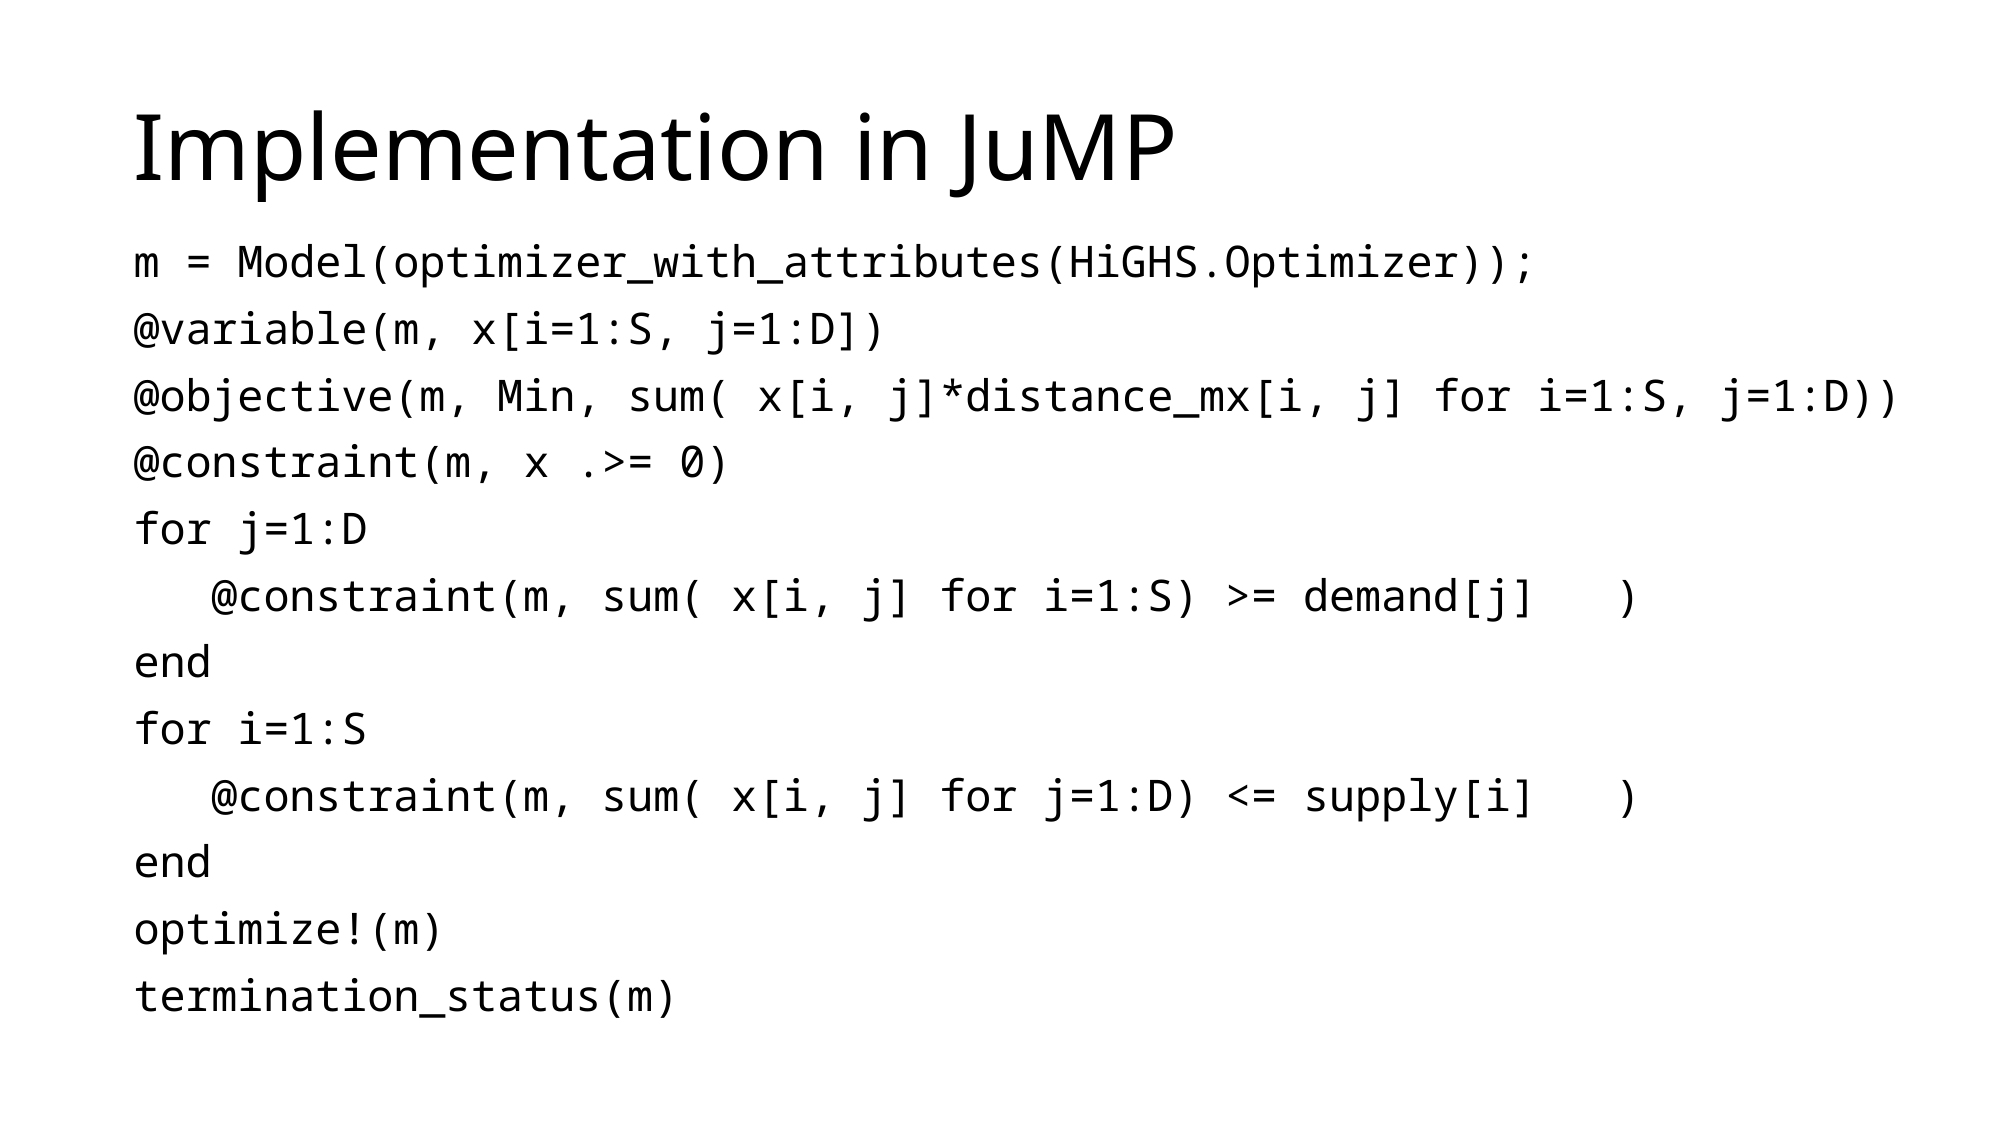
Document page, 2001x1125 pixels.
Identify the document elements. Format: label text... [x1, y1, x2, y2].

list m = Model(optimizer_with_attributes(HiGHS.Optimizer)); @variable(m, x[i=1:S, j=1:D]) @objective(m, Min, sum( x[i, j]*distance_mx[i, j] for i=1:S, j=1:D)) @constraint(m, x .>= 0) for j=1:D @constraint(m, sum( x[i, j] for i=1:S) >= demand[j] ) end for i=1:S @constraint(m, sum( x[i, j] for j=1:D) <= supply[i] ) end optimize!(m) termination_status(m) [118, 232, 1950, 1075]
title Implementation in JuMP [118, 42, 1844, 232]
